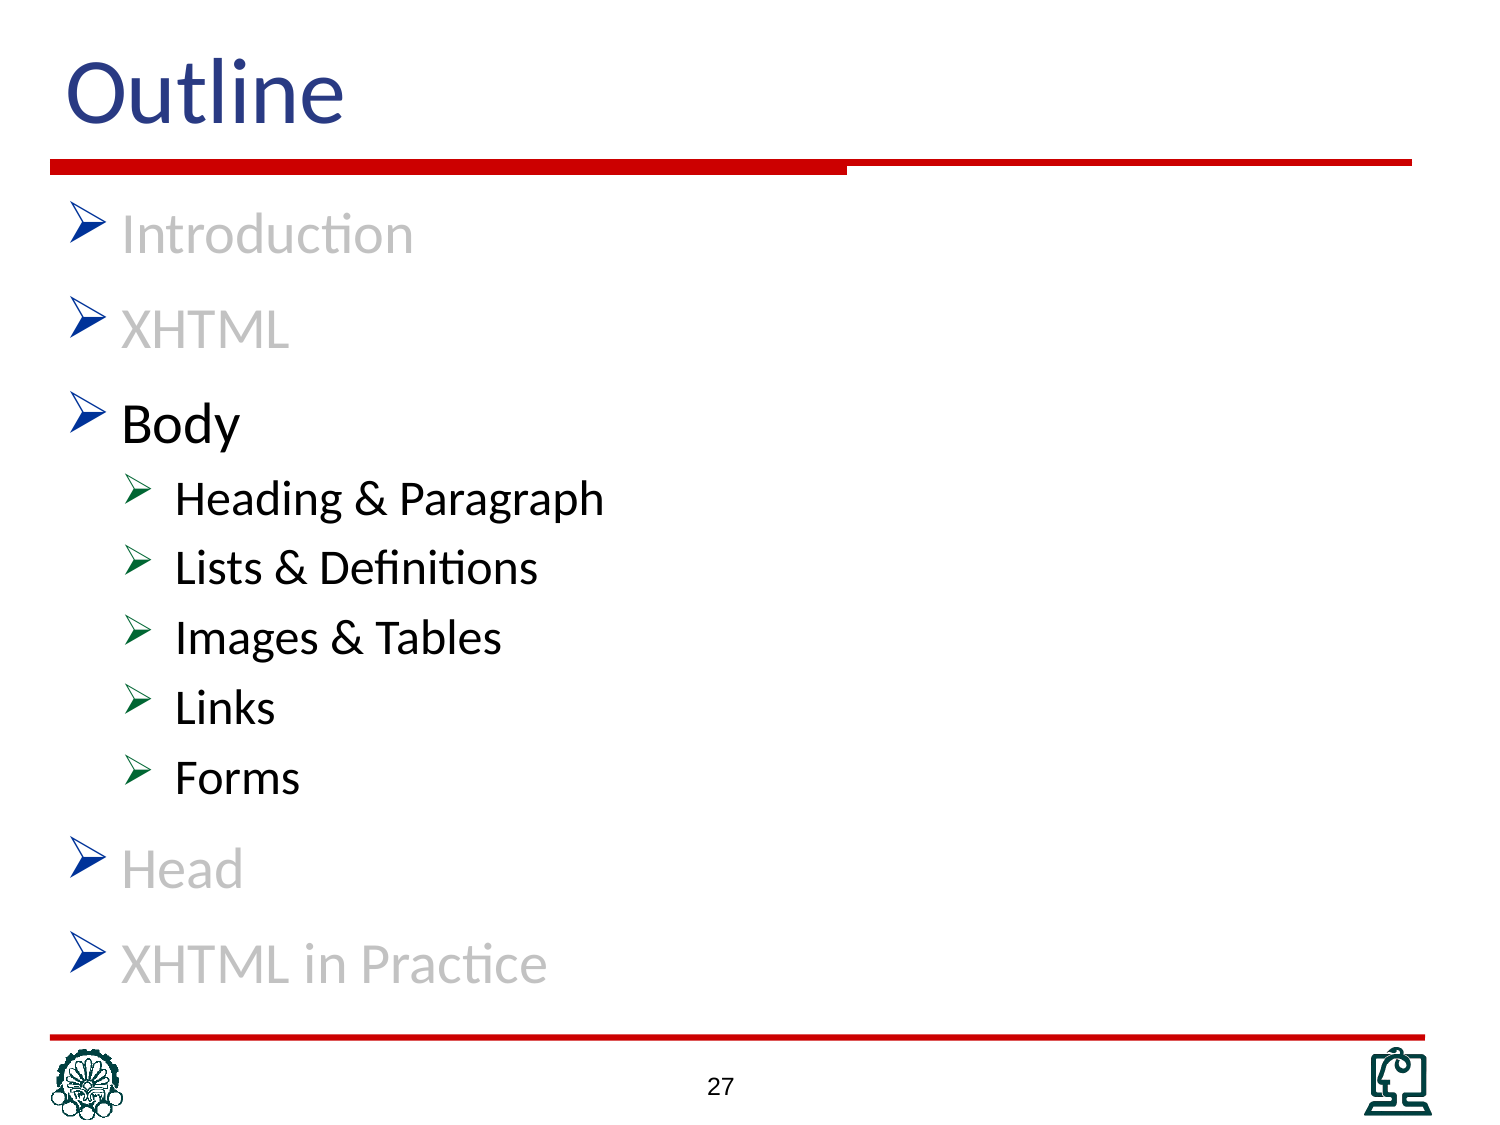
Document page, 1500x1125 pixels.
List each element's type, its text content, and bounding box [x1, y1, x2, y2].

list Introduction XHTML Body Heading & Paragraph Lists & Definitions Images & Tables Links Forms Head XHTML in Practice [49, 187, 1426, 1038]
picture [50, 1047, 125, 1122]
title Outline [49, 24, 1438, 151]
slide_number 27 [649, 1062, 751, 1103]
picture [1362, 1045, 1438, 1119]
